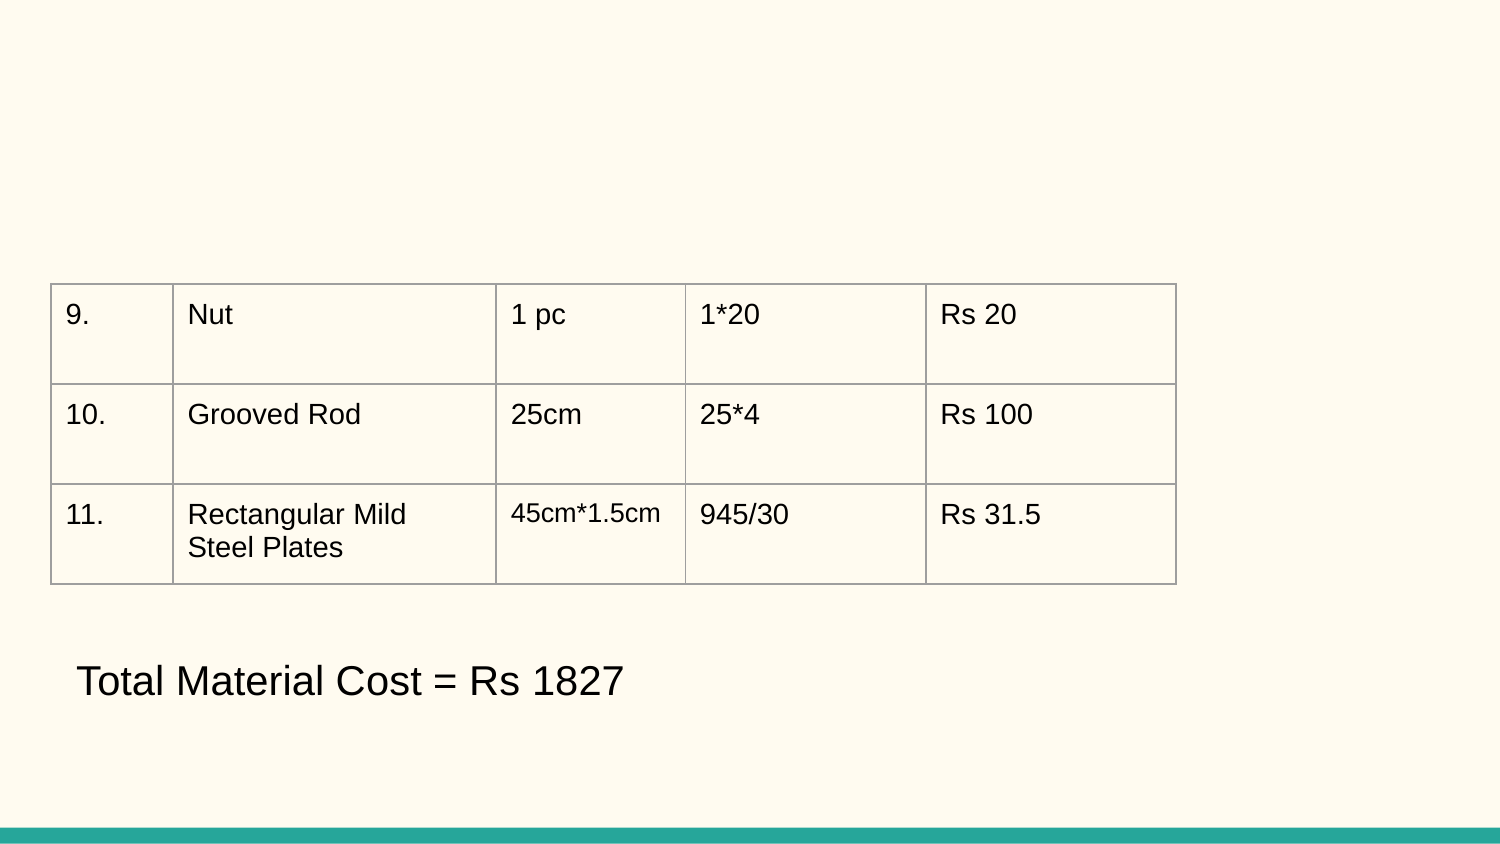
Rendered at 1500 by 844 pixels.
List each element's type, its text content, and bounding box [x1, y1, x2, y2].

table_cell 25cm [497, 385, 685, 483]
table_cell 25*4 [686, 385, 925, 483]
table_header Rs 20 [927, 285, 1175, 383]
table_cell Rectangular Mild Steel Plates [174, 485, 495, 583]
table_cell Grooved Rod [174, 385, 495, 483]
table_cell Rs 100 [927, 385, 1175, 483]
table_cell 10. [52, 385, 172, 483]
table_header 9. [52, 285, 172, 383]
table_header Nut [174, 285, 495, 383]
table_cell 11. [52, 485, 172, 583]
table_header 1 pc [497, 285, 685, 383]
text_box Total Material Cost = Rs 1827 [61, 631, 686, 719]
table_cell 45cm*1.5cm [497, 485, 685, 583]
table_header 1*20 [686, 285, 925, 383]
table_cell 945/30 [686, 485, 925, 583]
table_cell Rs 31.5 [927, 485, 1175, 583]
